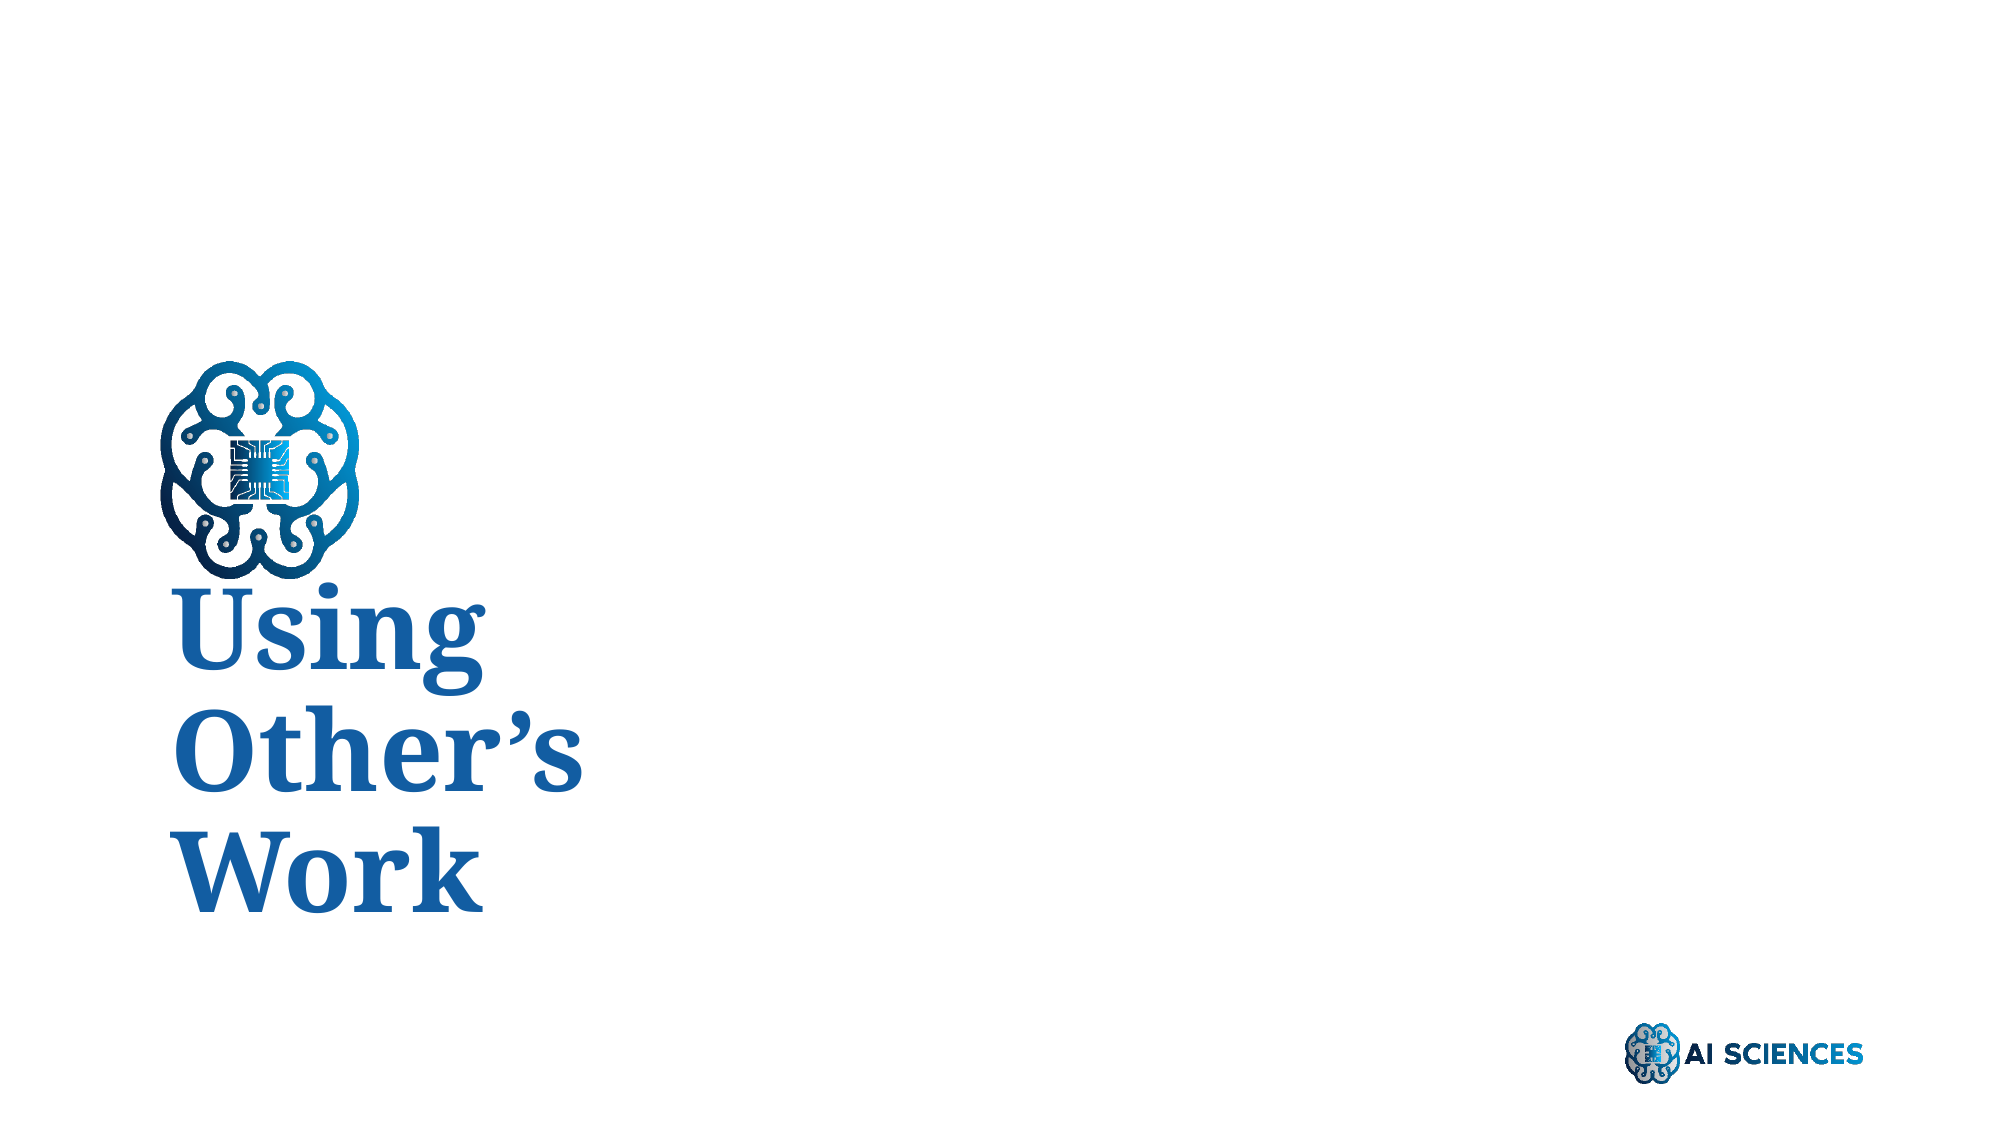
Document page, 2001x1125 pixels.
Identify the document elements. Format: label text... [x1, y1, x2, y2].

picture [1657, 1027, 1667, 1038]
picture [1669, 1060, 1676, 1070]
title Using Other’s Work [155, 248, 1881, 945]
picture [1625, 1023, 1863, 1084]
picture [1854, 1048, 1863, 1053]
